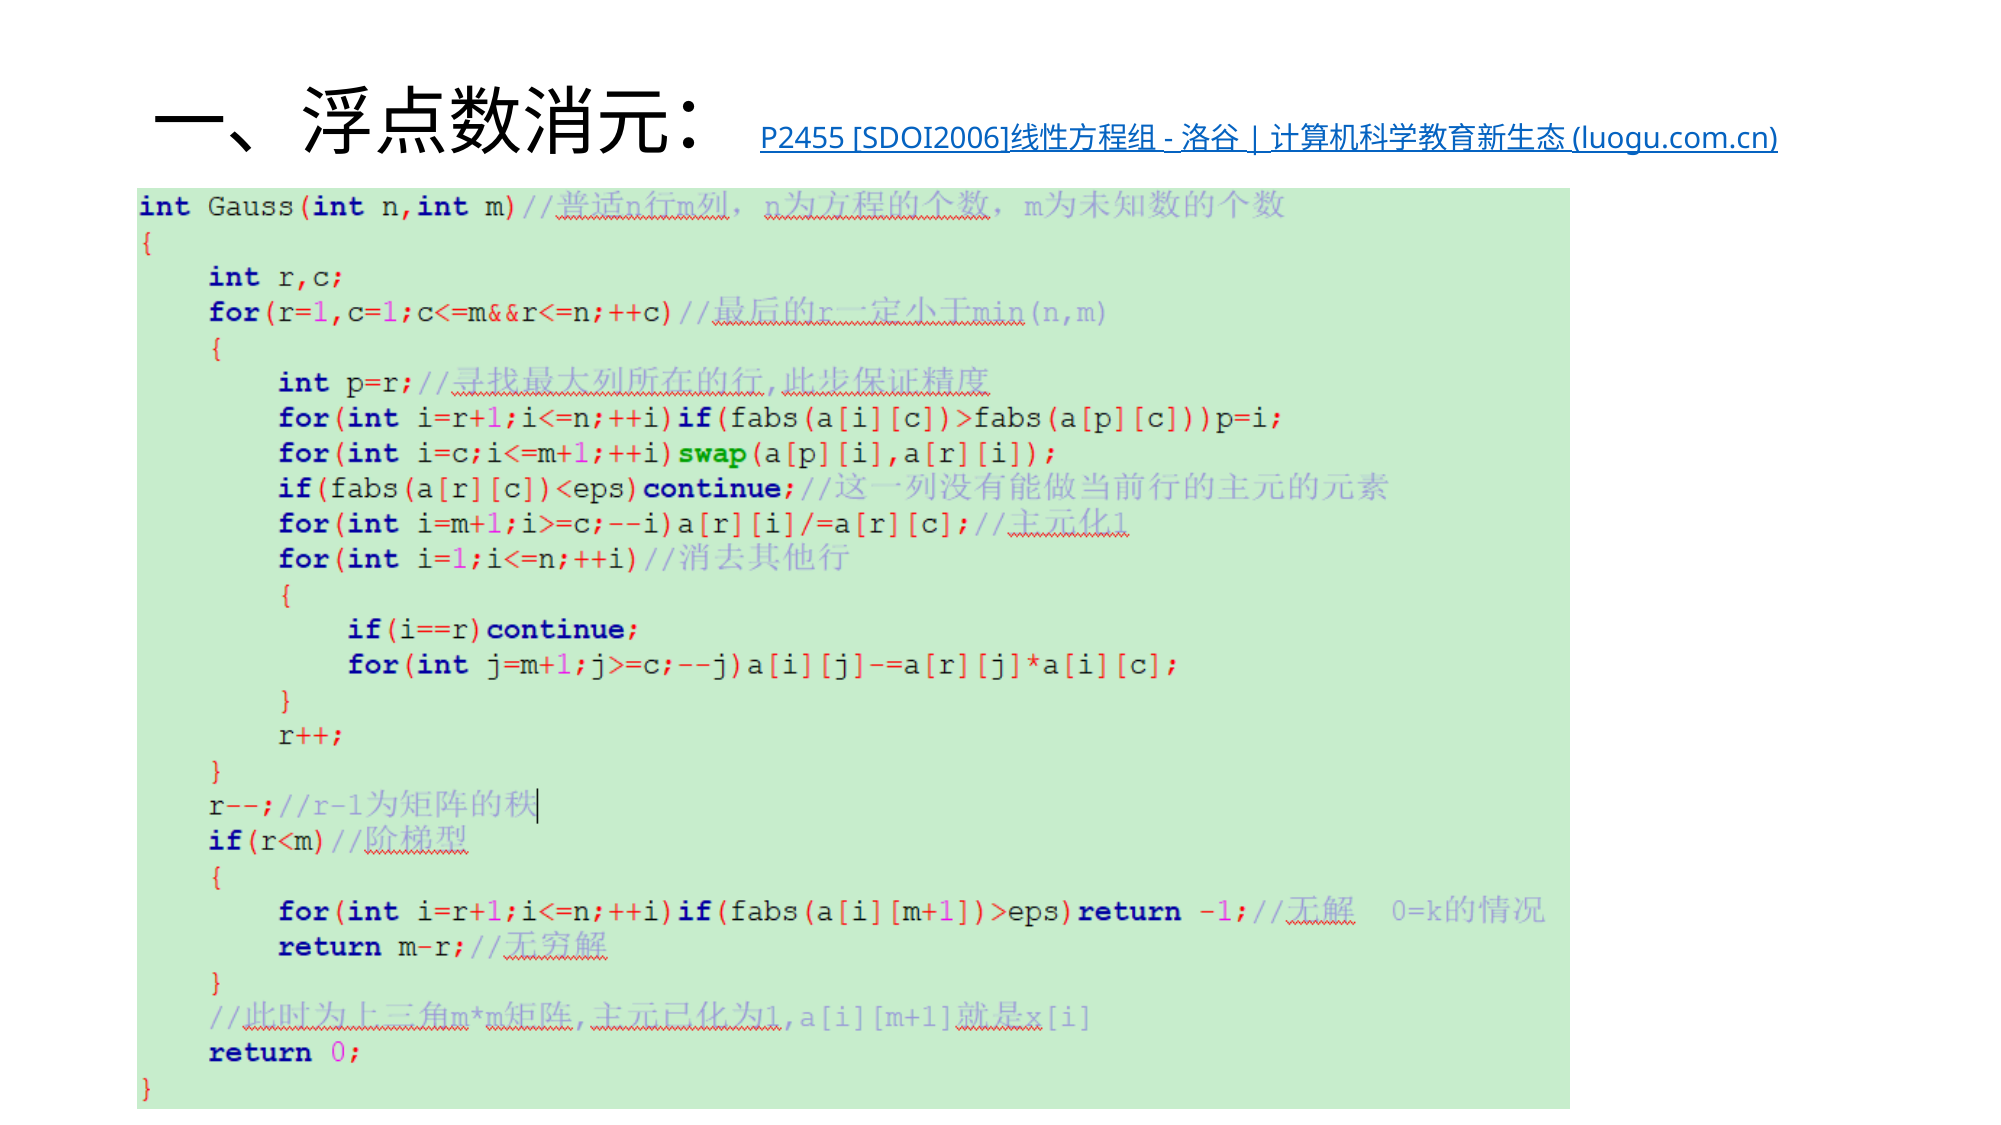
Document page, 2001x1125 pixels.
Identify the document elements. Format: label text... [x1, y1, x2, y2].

title 一、浮点数消元：P2455 [SDOI2006]线性方程组 - 洛谷 | 计算机科学教育新生态 (luogu.com.cn) [137, 59, 1863, 189]
picture [137, 188, 1570, 1109]
